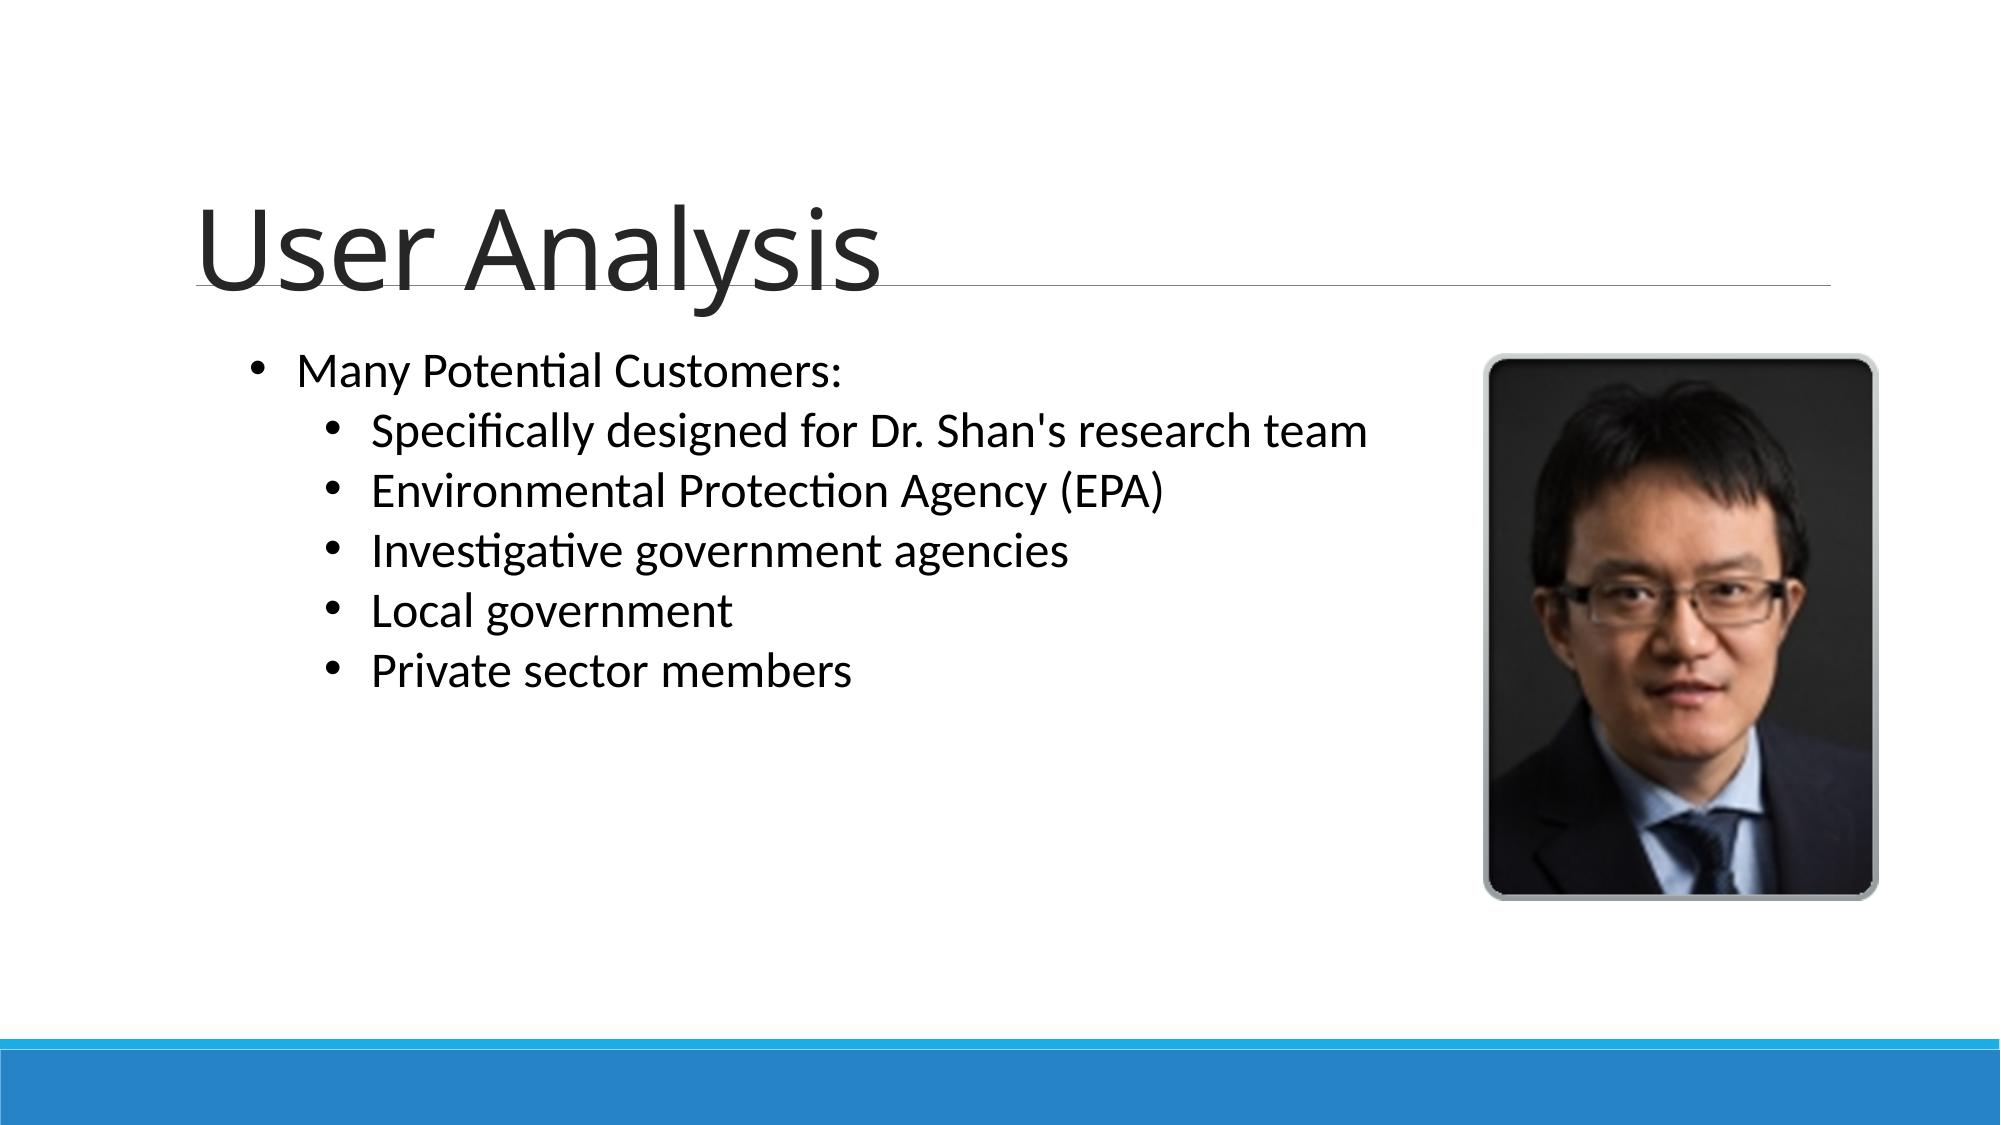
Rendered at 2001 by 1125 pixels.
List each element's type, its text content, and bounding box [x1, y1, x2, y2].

text_box Many Potential Customers: Specifically designed for Dr. Shan's research team Environmental Protection Agency (EPA) Investigative government agencies Local government Private sector members [234, 354, 1430, 751]
text_box User Analysis [178, 191, 1621, 354]
picture [1482, 353, 1879, 902]
